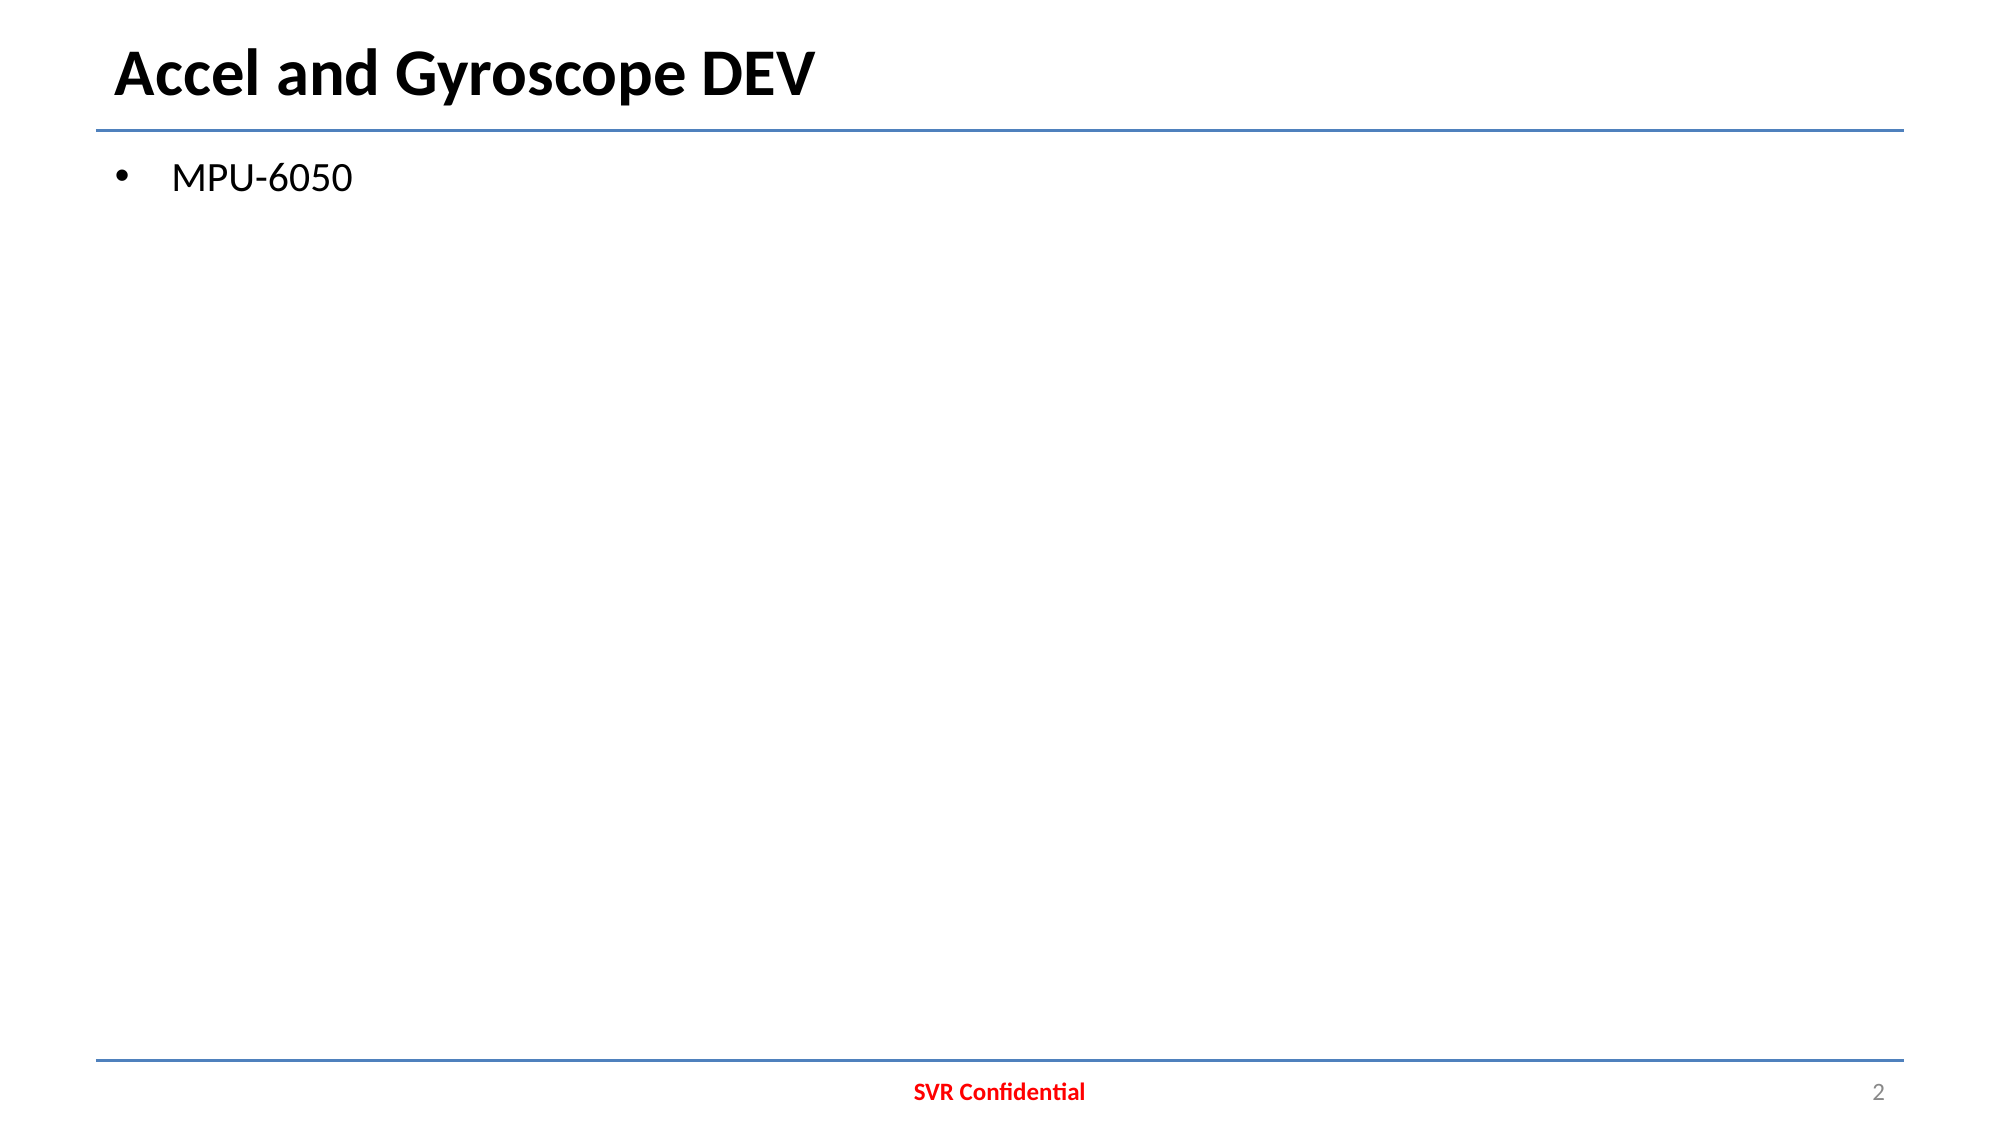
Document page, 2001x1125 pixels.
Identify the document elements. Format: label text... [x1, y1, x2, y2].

footer SVR Confidential [683, 1060, 1317, 1121]
list MPU-6050 [99, 142, 1900, 1043]
title Accel and Gyroscope DEV [99, 22, 1900, 115]
slide_number 2 [1433, 1060, 1900, 1121]
